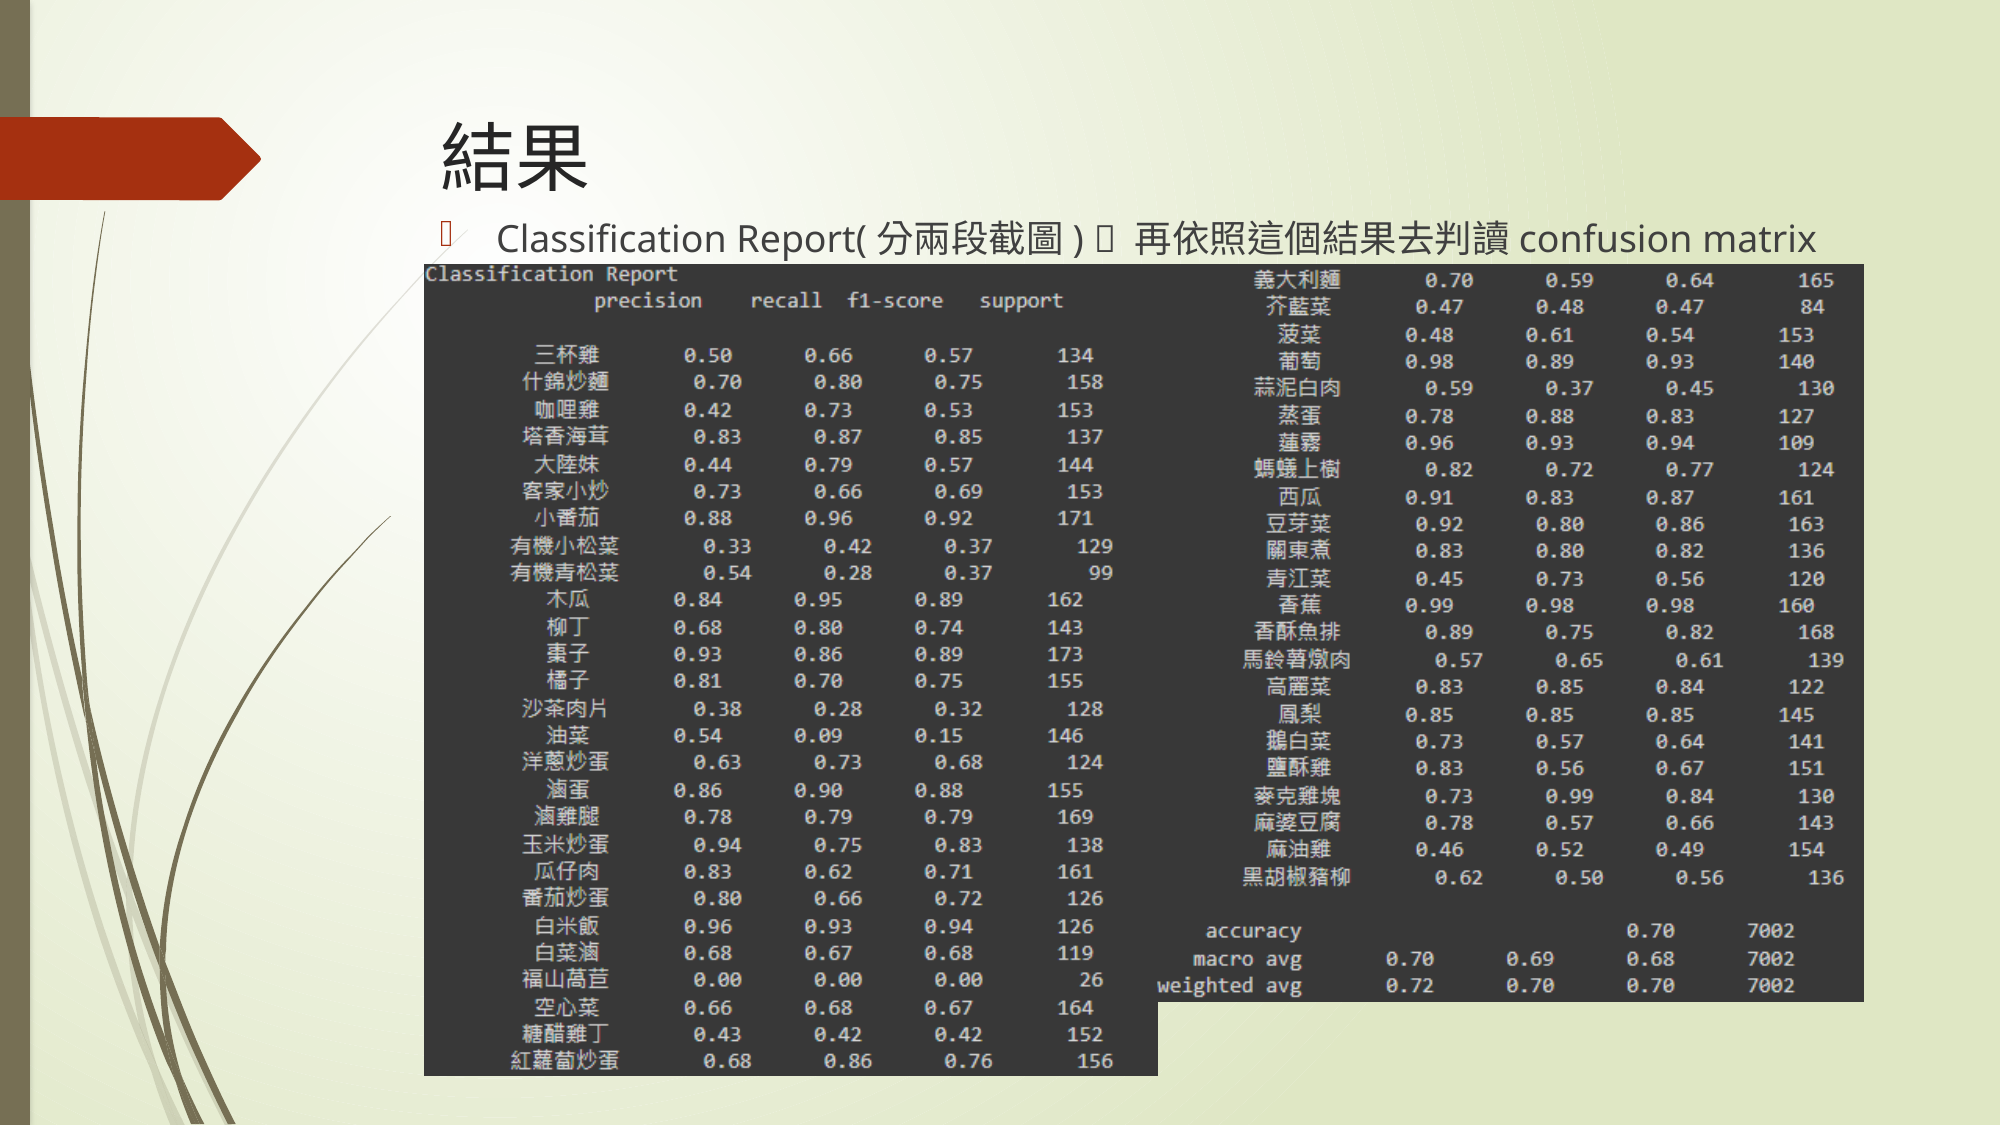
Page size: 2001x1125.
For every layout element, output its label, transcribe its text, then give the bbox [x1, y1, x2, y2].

picture [424, 264, 1865, 1076]
title 結果 [425, 102, 1888, 207]
list Classification Report(分兩段截圖)  再依照這個結果去判讀confusion matrix [424, 207, 1888, 828]
